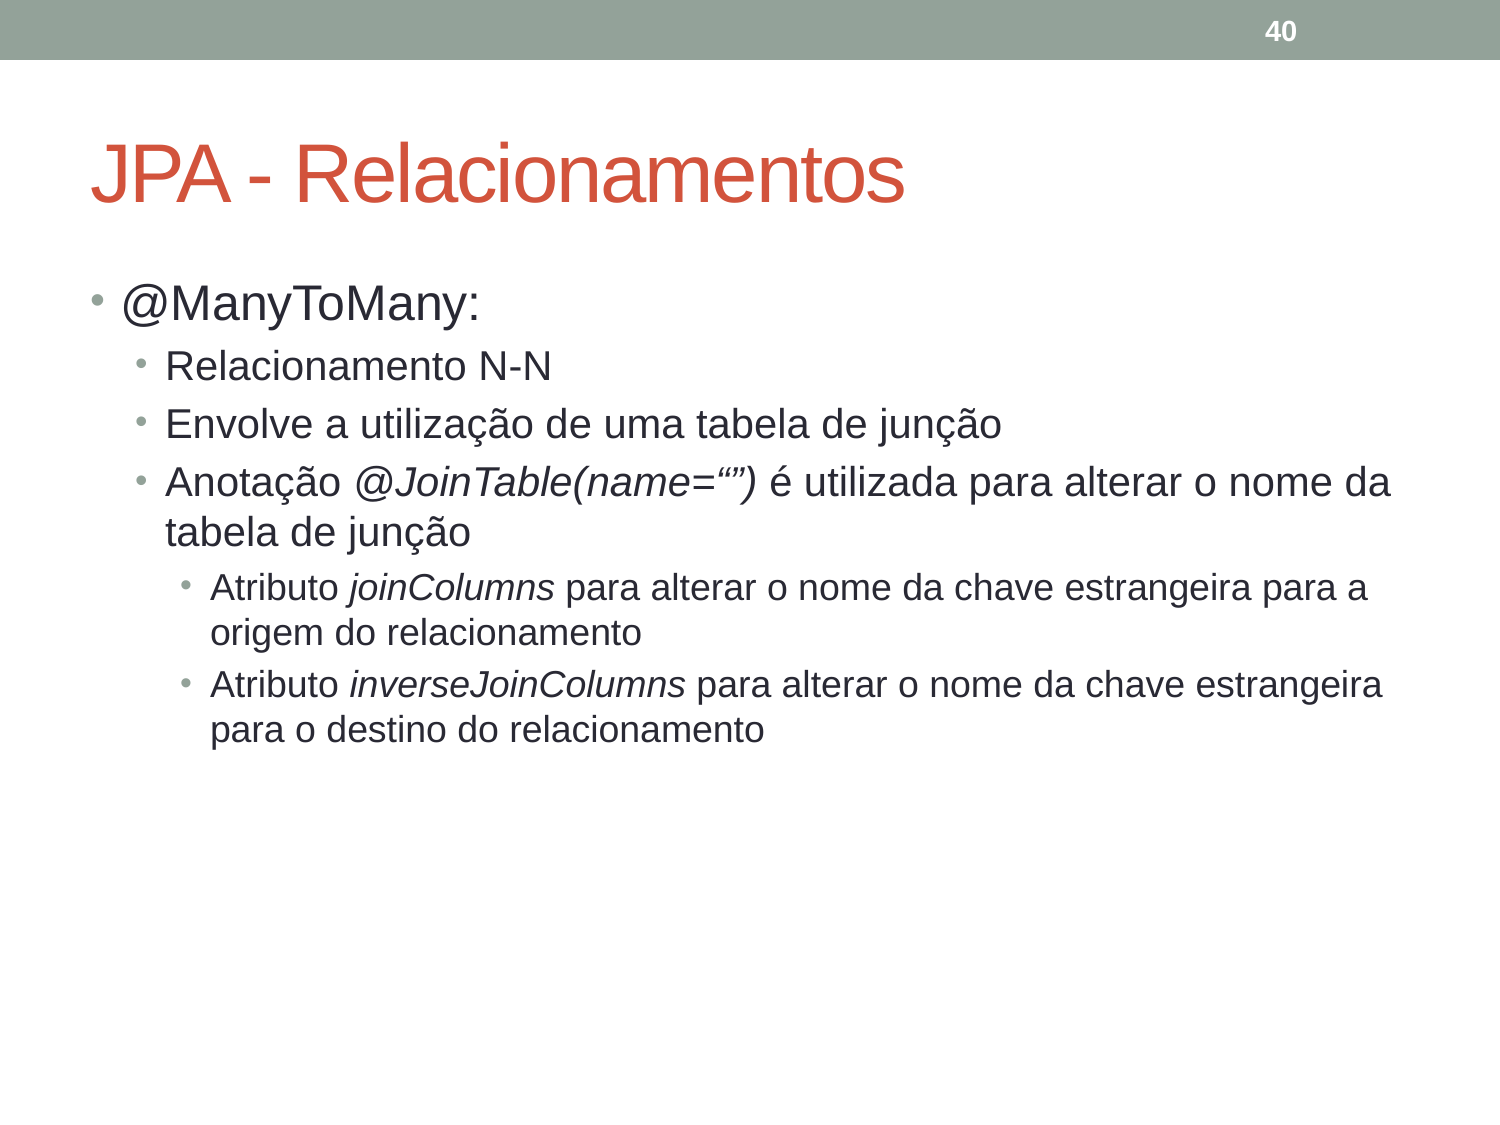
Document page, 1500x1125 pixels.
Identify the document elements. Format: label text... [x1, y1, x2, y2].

title JPA - Relacionamentos [75, 87, 1425, 250]
slide_number 40 [1250, 3, 1425, 57]
list @ManyToMany: Relacionamento N-N Envolve a utilização de uma tabela de junção Anotação @JoinTable(name=“”) é utilizada para alterar o nome da tabela de junção Atributo joinColumns para alterar o nome da chave estrangeira para a origem do relacionamento Atributo inverseJoinColumns para alterar o nome da chave estrangeira para o destino do relacionamento [75, 262, 1425, 1063]
